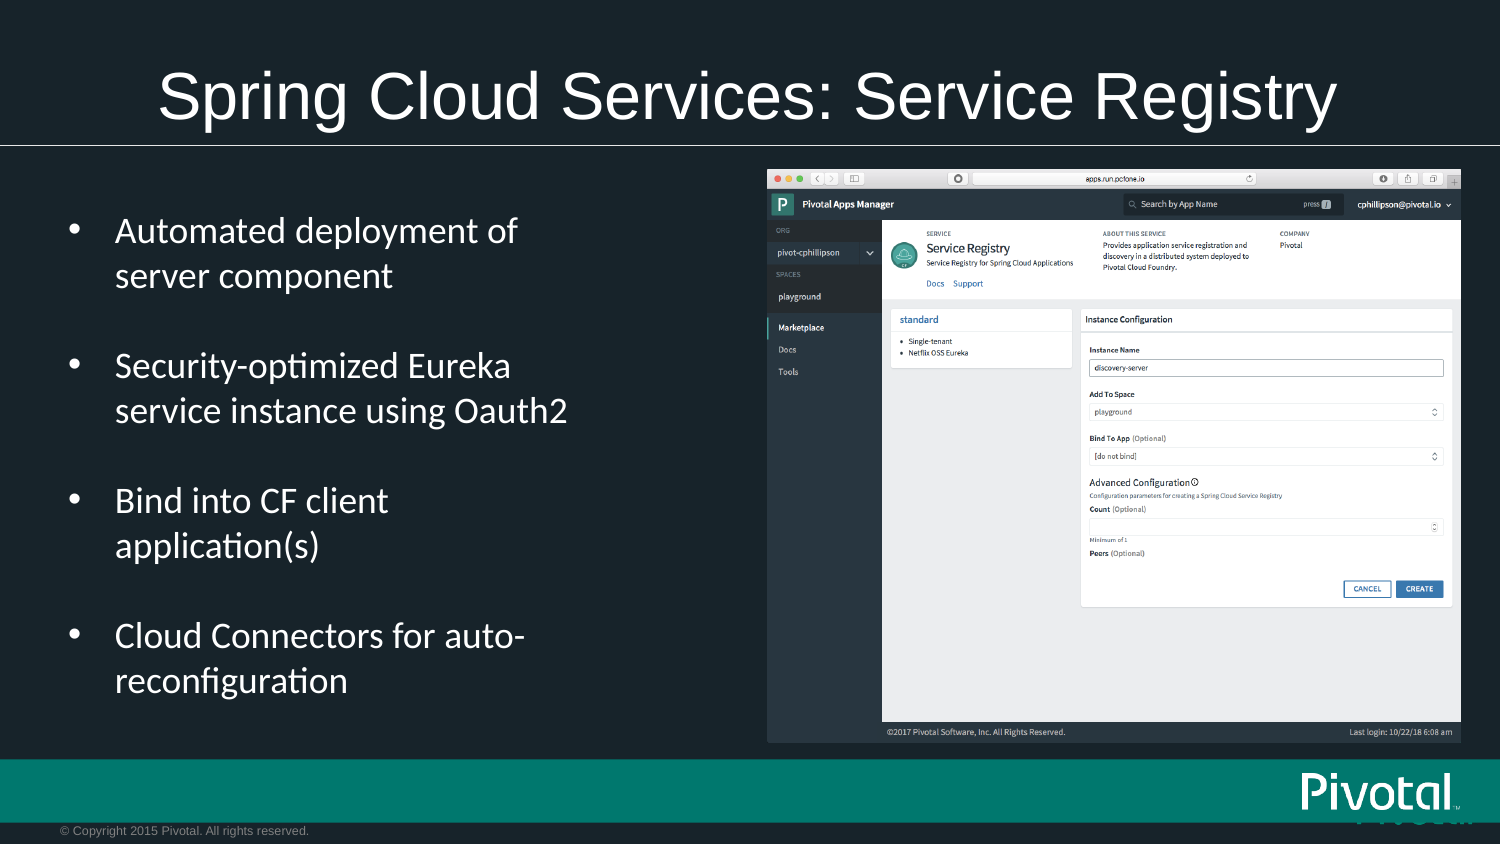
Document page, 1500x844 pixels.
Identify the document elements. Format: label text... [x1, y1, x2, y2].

title Spring Cloud Services: Service Registry [5, 52, 1491, 113]
picture [1302, 773, 1460, 810]
text_box Automated deployment of server component Security-optimized Eureka service instance using Oauth2 Bind into CF client application(s) Cloud Connectors for auto-reconfiguration [53, 198, 617, 708]
picture [767, 168, 1461, 743]
